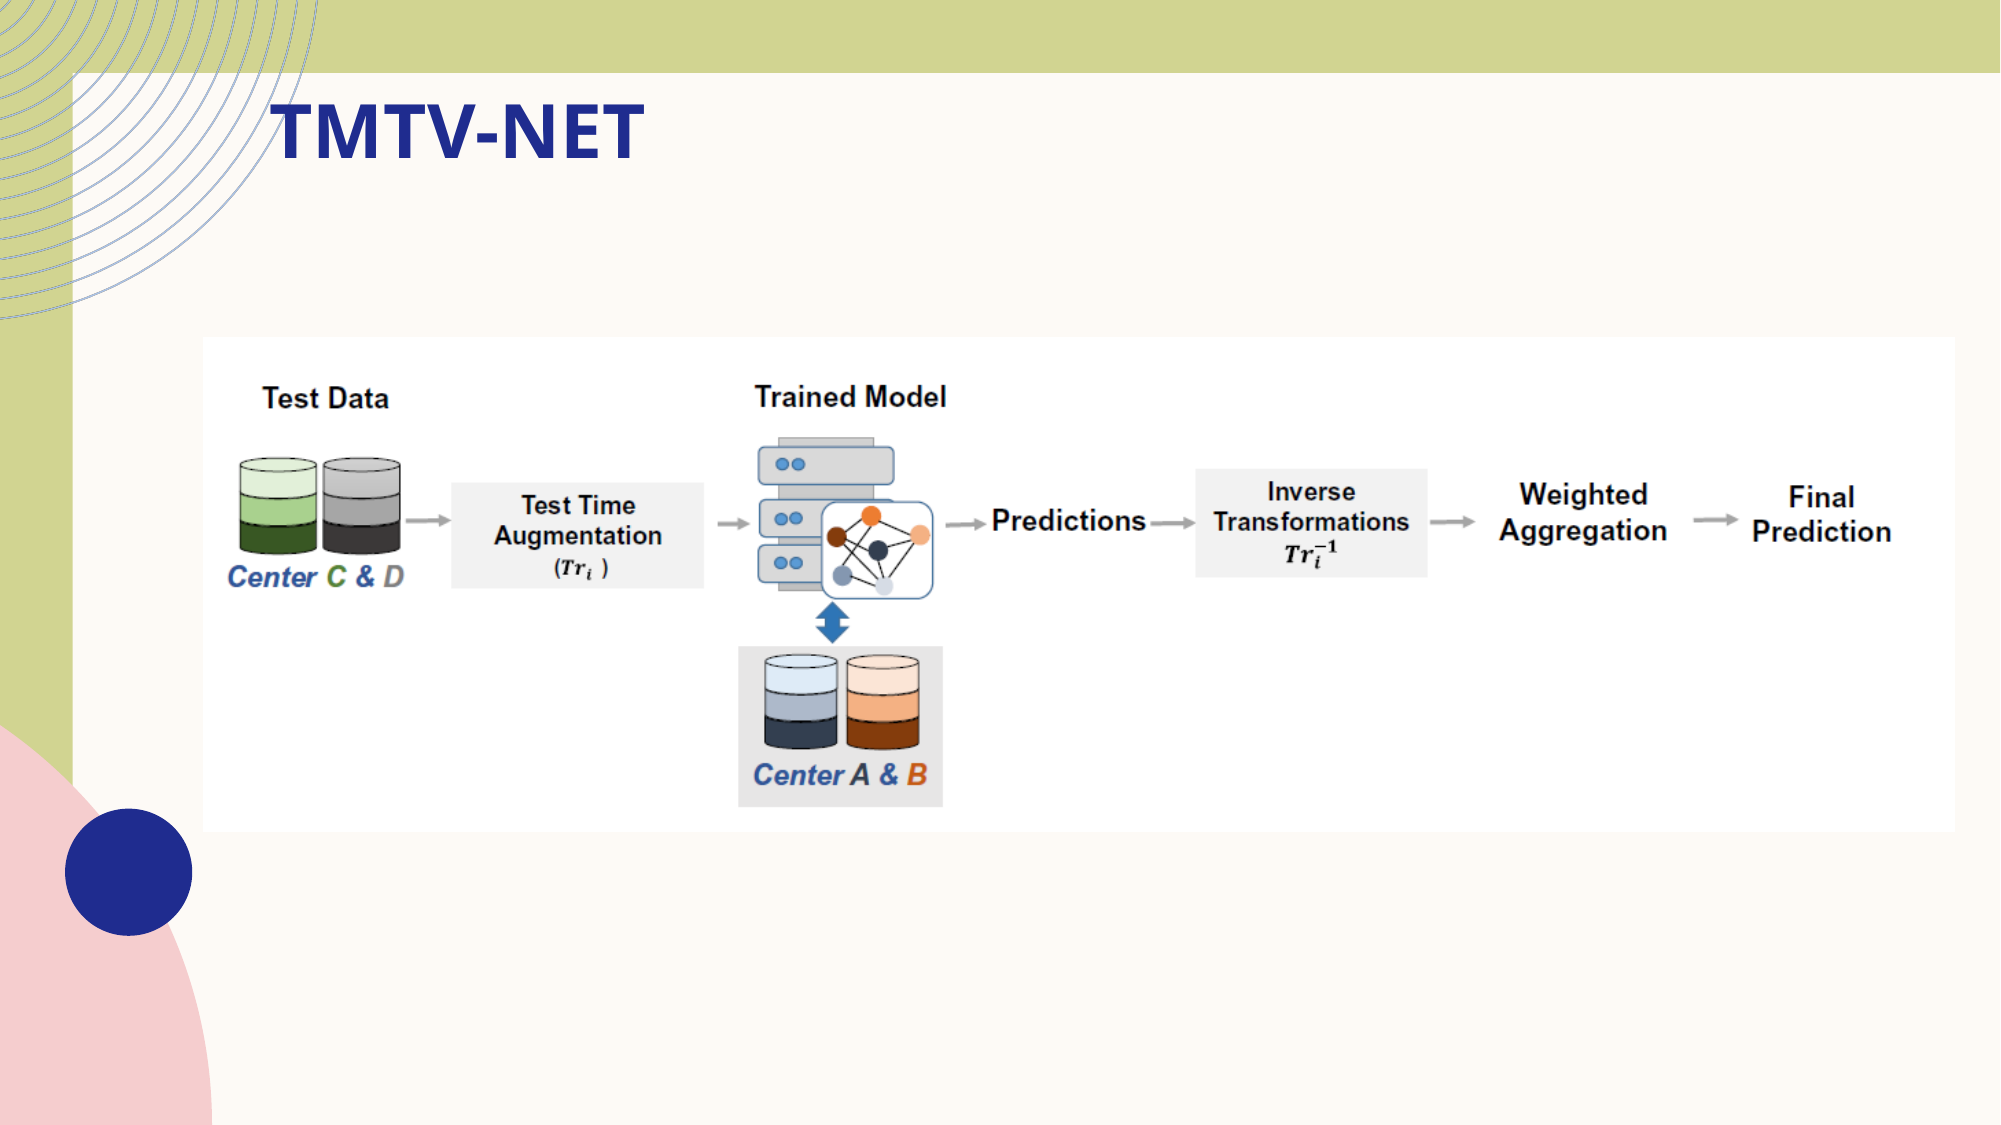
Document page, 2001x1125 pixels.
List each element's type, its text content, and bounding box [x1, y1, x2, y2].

title TMTV-Net [254, 75, 1875, 174]
picture [203, 337, 1955, 832]
picture [0, 0, 2001, 785]
